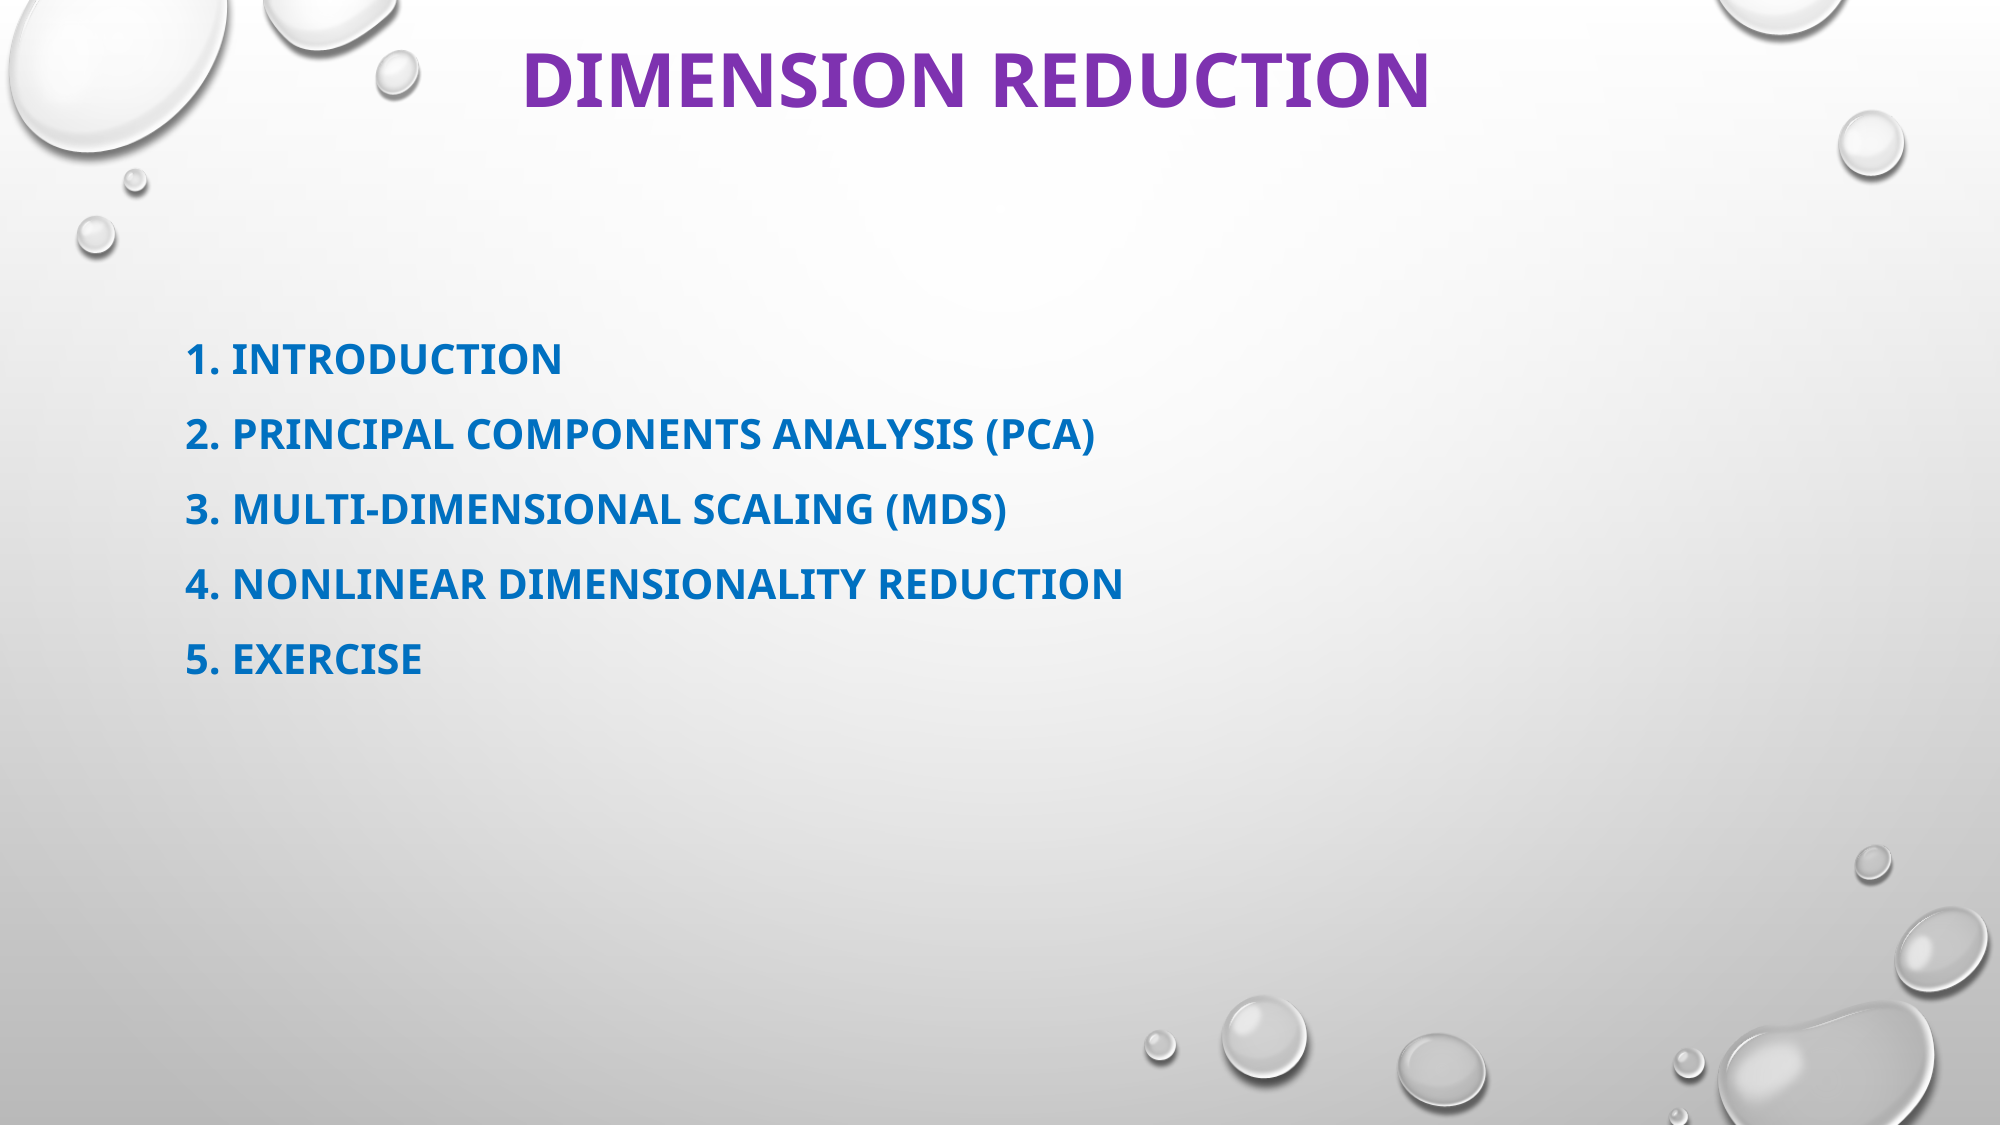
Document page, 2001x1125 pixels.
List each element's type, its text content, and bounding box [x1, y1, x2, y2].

list 1. Introduction 2. Principal components analysis (PCA) 3. Multi-dimensional Scaling (MDS) 4. Nonlinear dimensionality reduction 5. Exercise [170, 299, 1740, 844]
title DIMENSION REDUCTION [127, 22, 1828, 144]
picture [0, 0, 2000, 1125]
